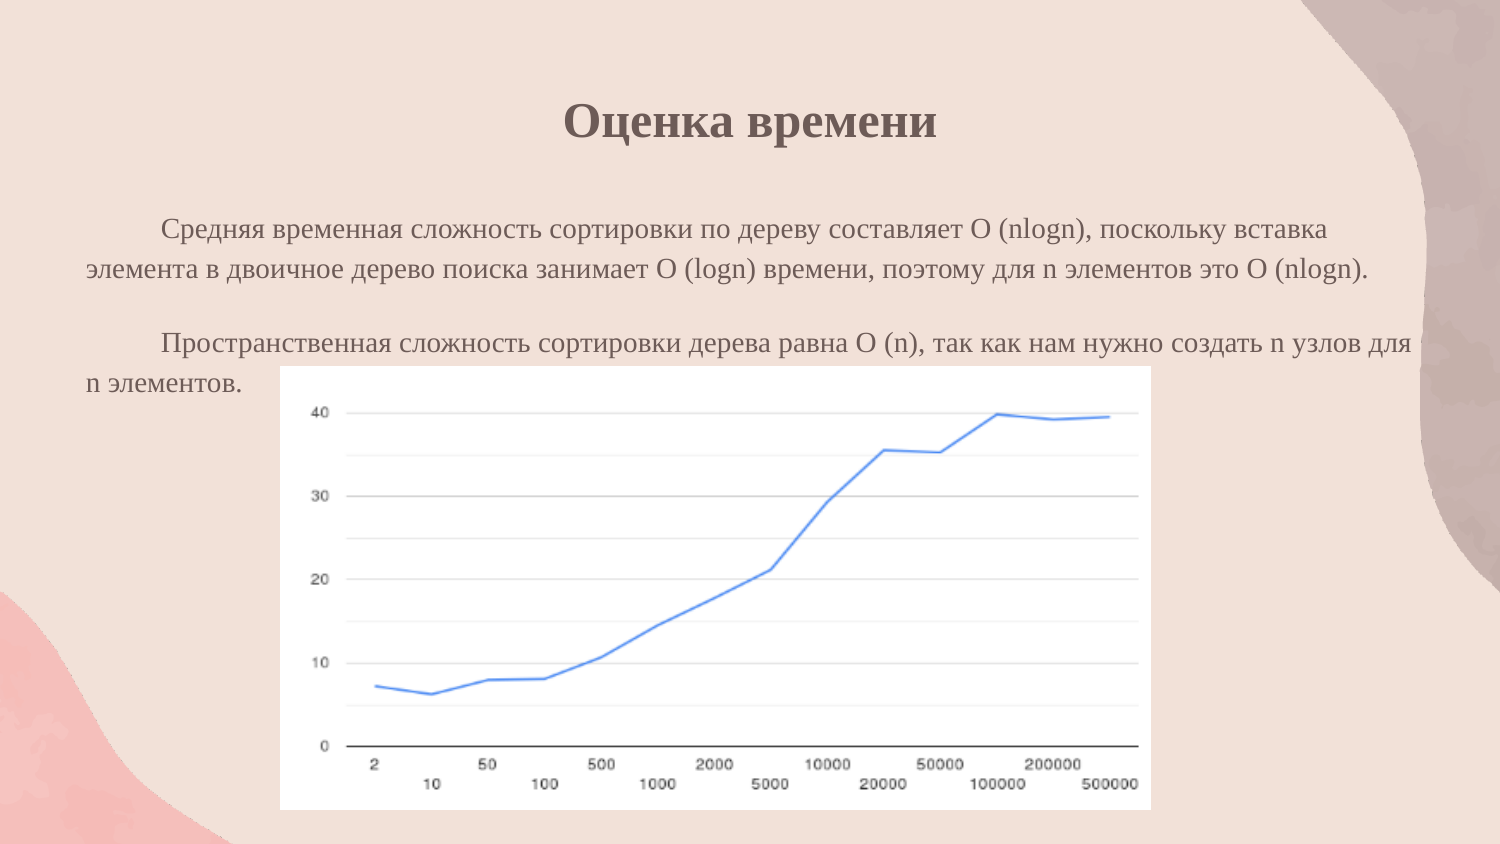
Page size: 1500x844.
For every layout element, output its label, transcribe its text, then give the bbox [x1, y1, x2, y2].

title Оценка времени [118, 72, 1382, 167]
list Средняя временная сложность сортировки по дереву составляет O (nlogn), поскольку вставка элемента в двоичное дерево поиска занимает O (logn) времени, поэтому для n элементов это O (nlogn). Пространственная сложность сортировки дерева равна O (n), так как нам нужно создать n узлов для n элементов. [70, 189, 1442, 810]
picture [0, 0, 1500, 844]
